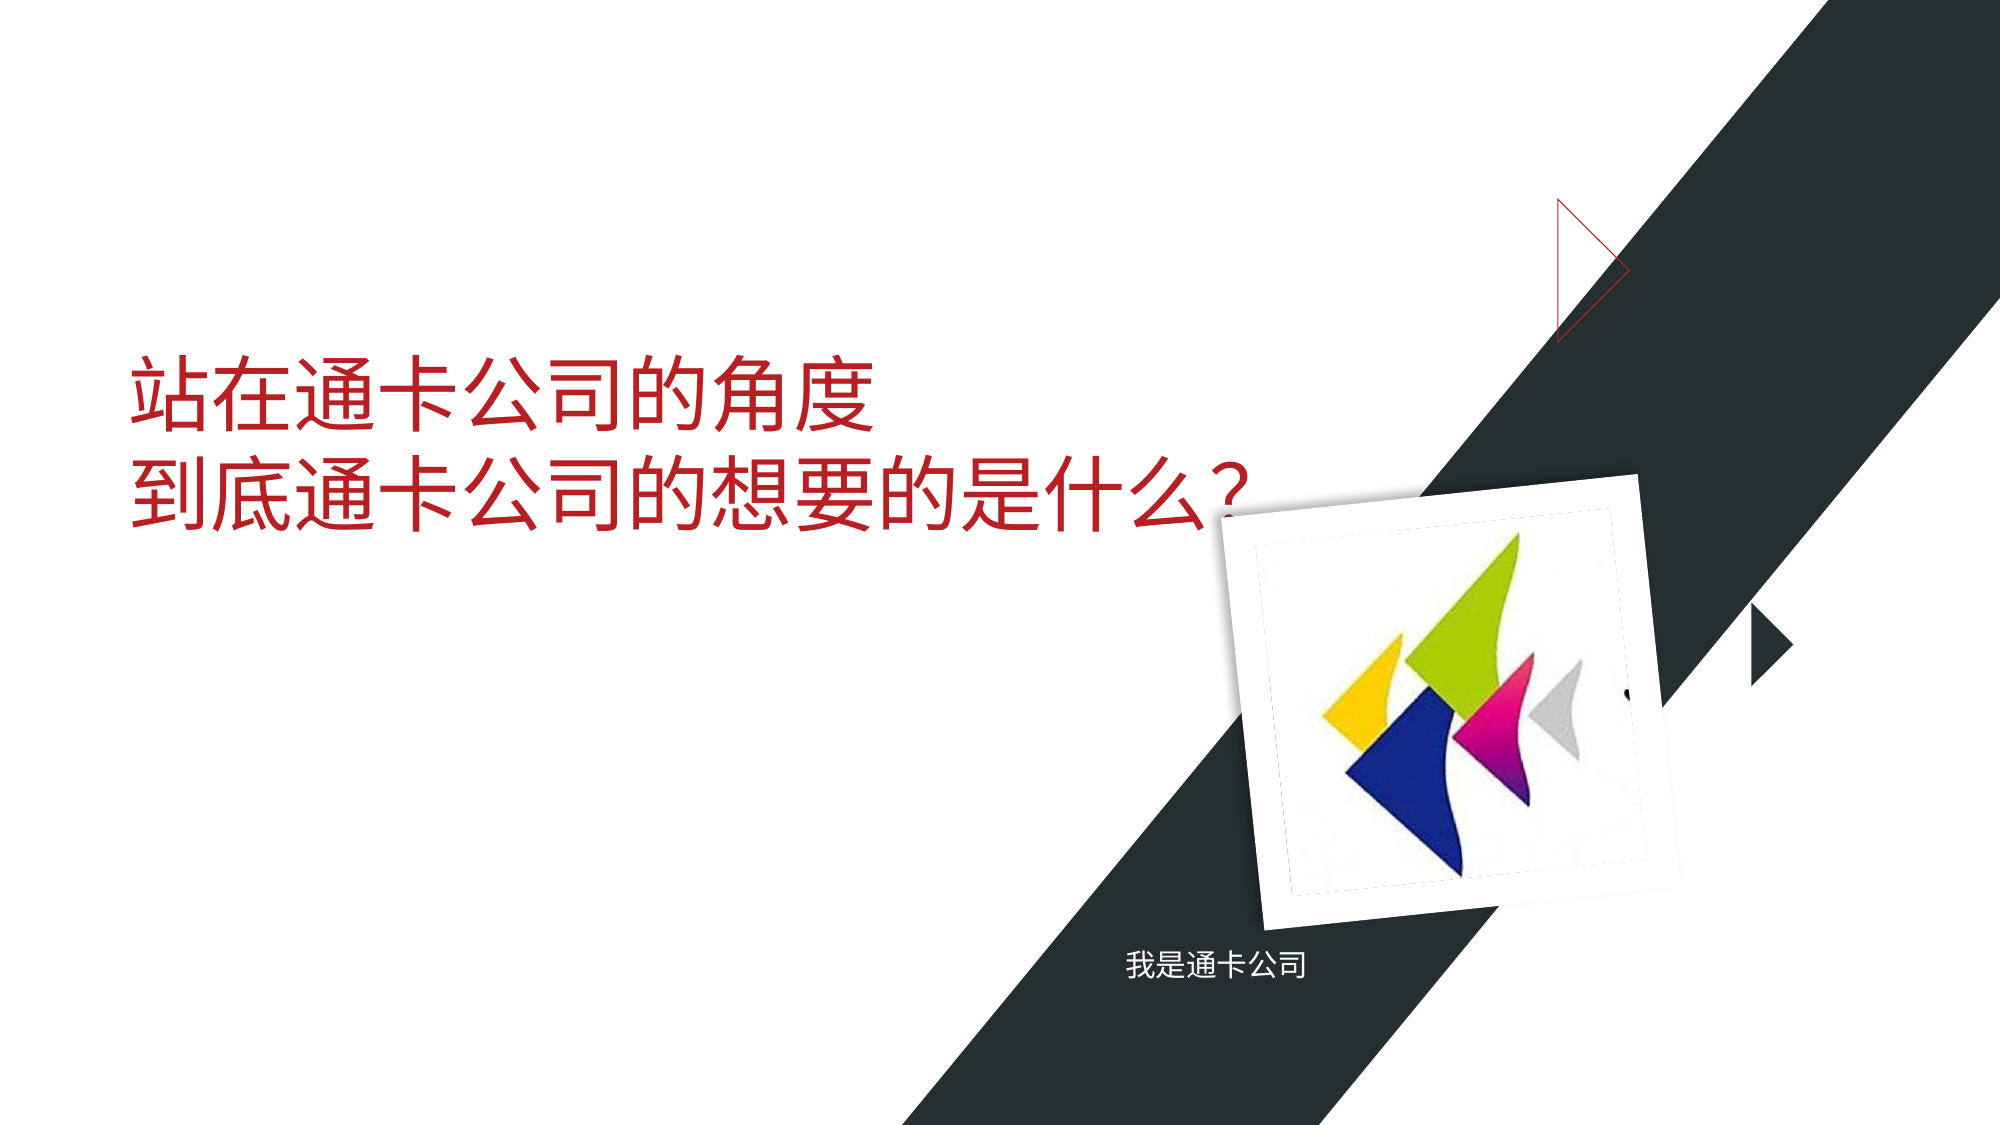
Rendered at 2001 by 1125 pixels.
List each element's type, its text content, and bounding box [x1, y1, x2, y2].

text_box 我是通卡公司 [1124, 946, 1308, 983]
text_box [1557, 199, 1630, 342]
text_box [902, 726, 1500, 1125]
text_box [1751, 602, 1794, 687]
picture [1257, 509, 1646, 895]
text_box [1429, 0, 2000, 707]
text_box 站在通卡公司的角度 到底通卡公司的想要的是什么？ [127, 341, 1294, 542]
